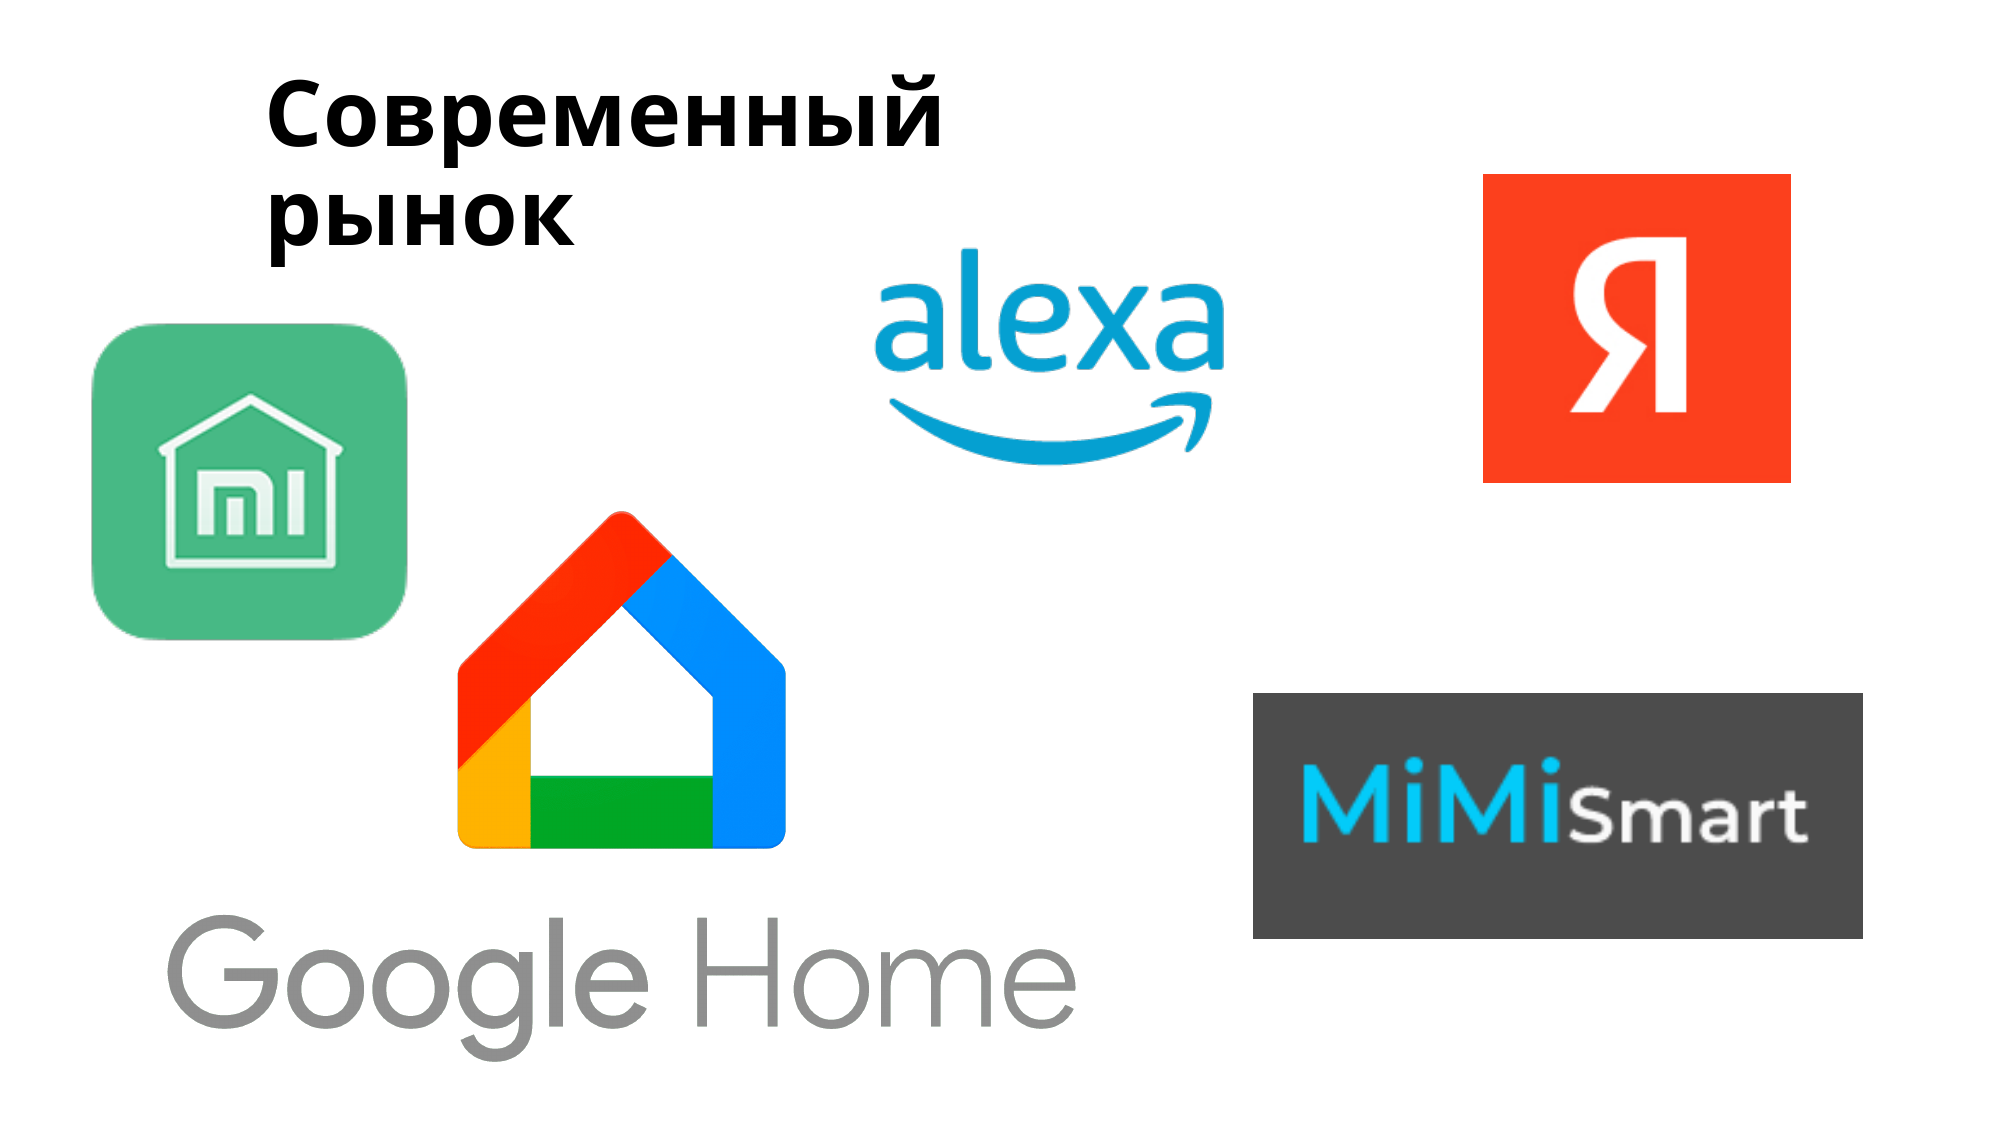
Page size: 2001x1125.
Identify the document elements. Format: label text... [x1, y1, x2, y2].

picture [61, 133, 1379, 1073]
picture [1483, 174, 1791, 483]
title Современный рынок [249, 24, 1050, 309]
picture [1253, 693, 1863, 939]
